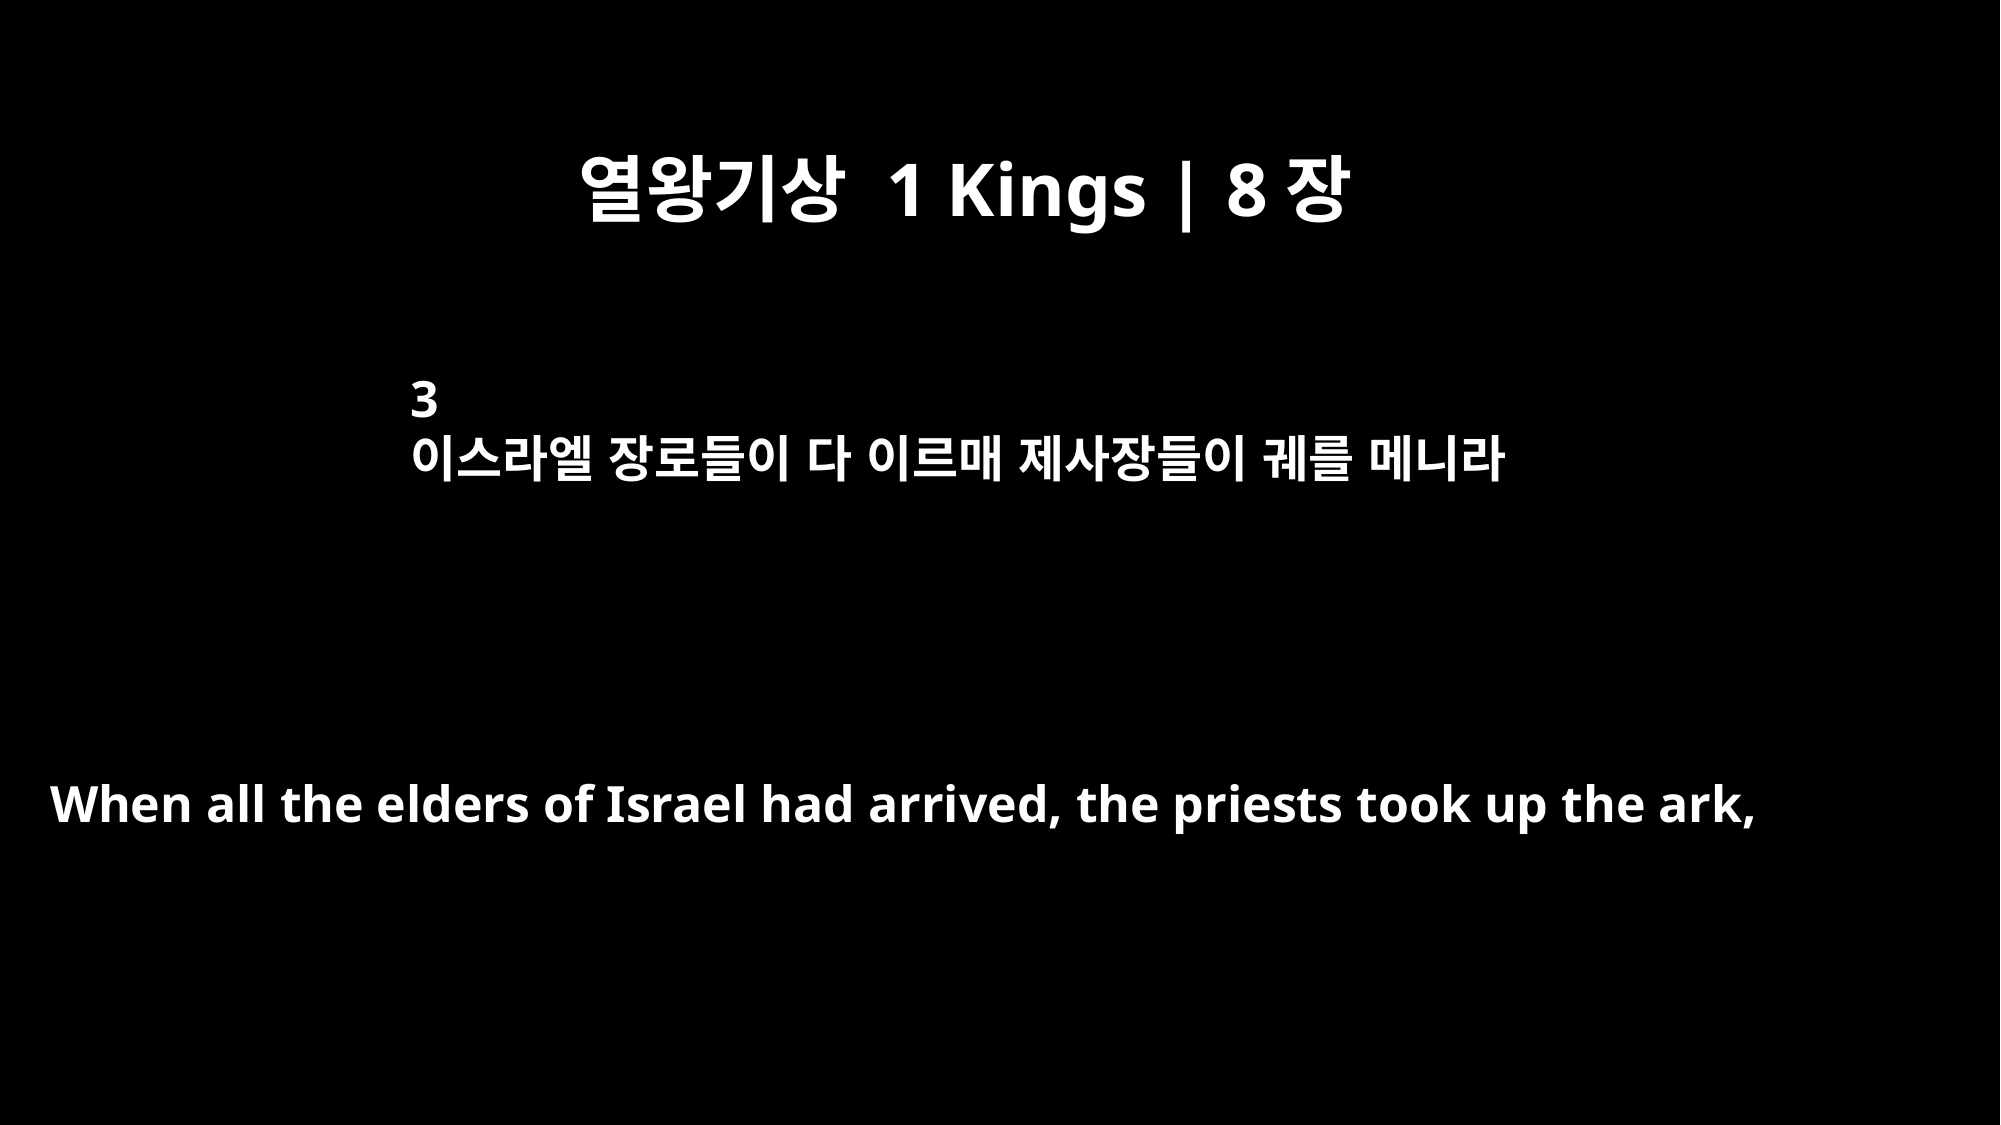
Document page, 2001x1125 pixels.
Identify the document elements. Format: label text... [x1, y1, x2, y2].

text_box 3 이스라엘 장로들이 다 이르매 제사장들이 궤를 메니라 [395, 359, 1522, 495]
text_box When all the elders of Israel had arrived, the priests took up the ark, [35, 764, 1773, 840]
text_box 열왕기상 1 Kings | 8장 [564, 136, 1368, 239]
